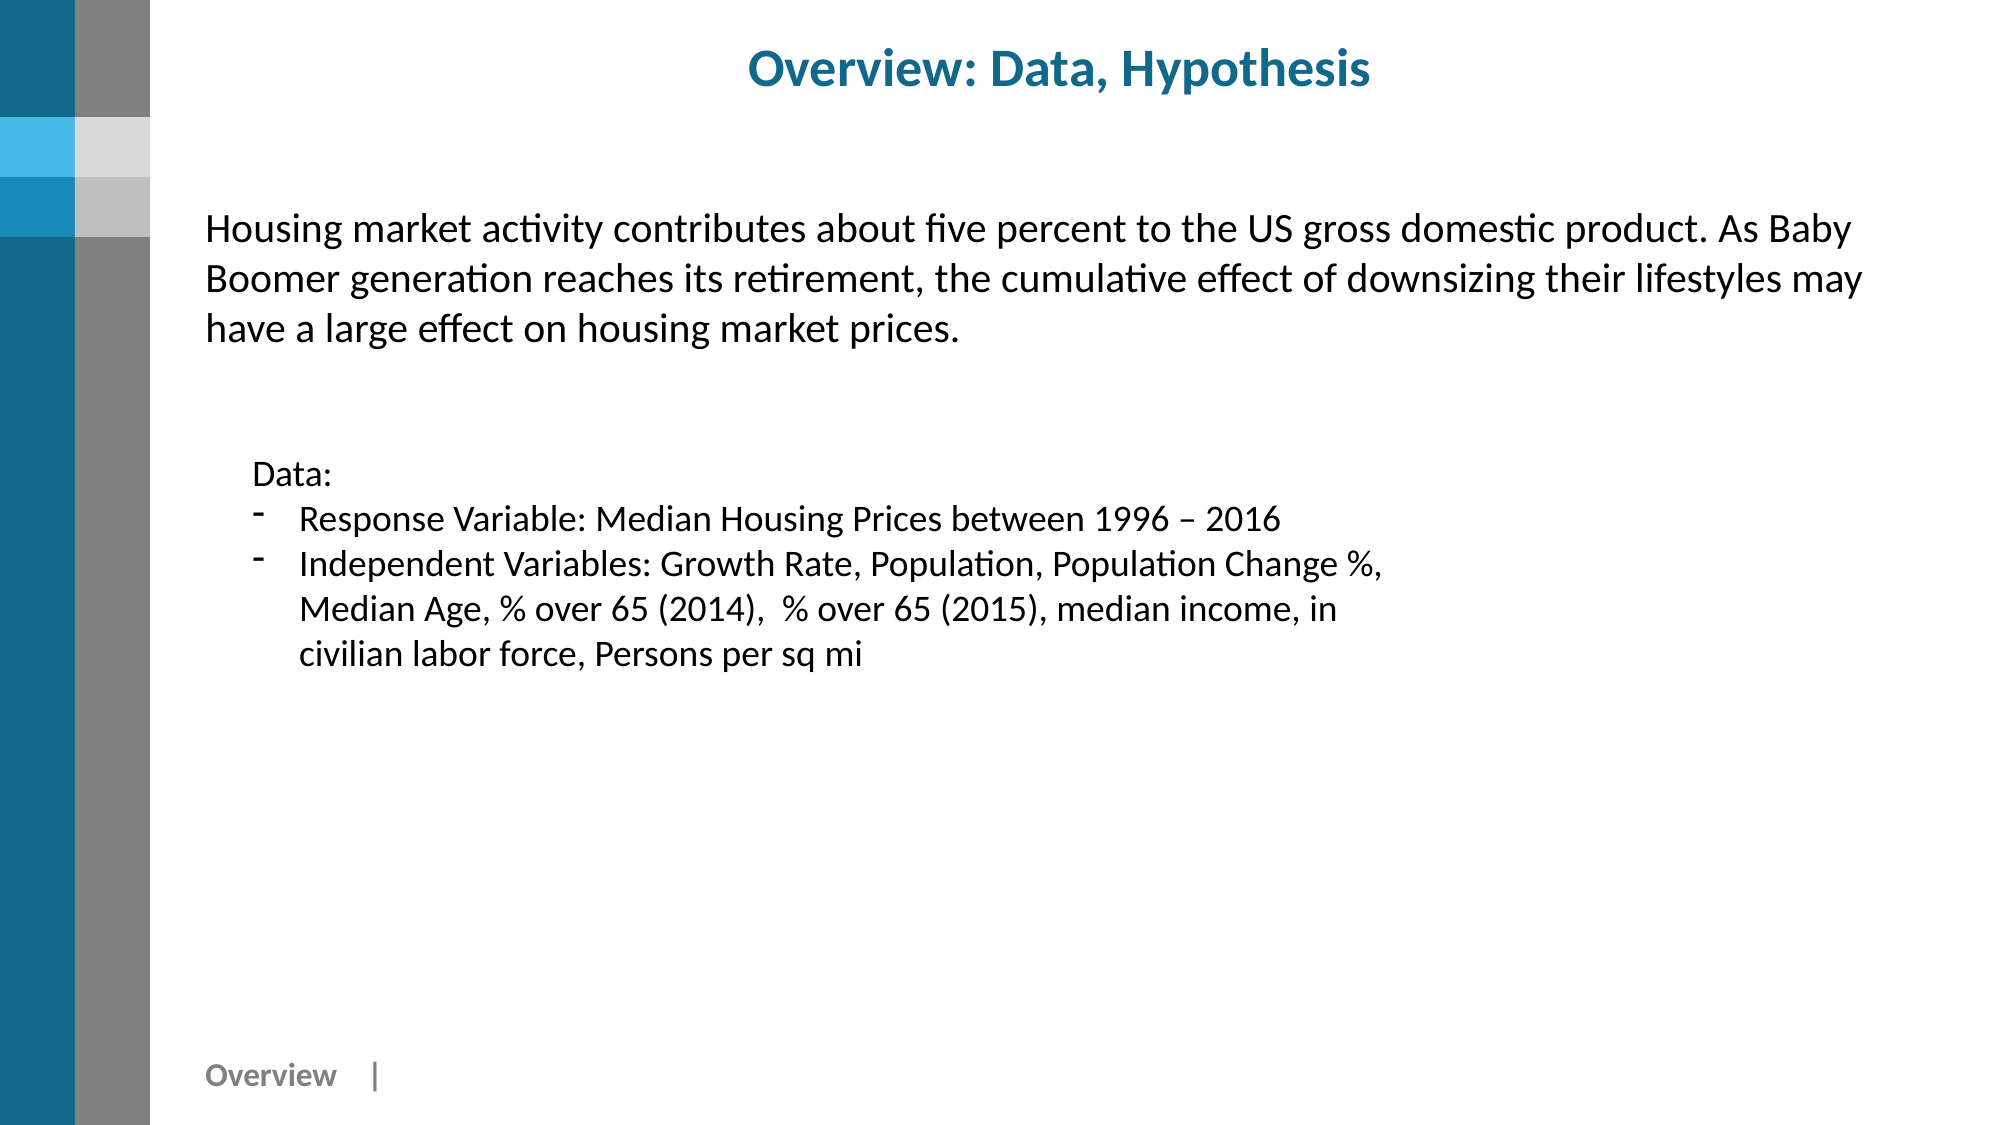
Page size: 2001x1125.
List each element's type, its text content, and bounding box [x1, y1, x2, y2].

text_box [0, 0, 74, 118]
text_box Overview | [190, 1045, 1704, 1100]
text_box [74, 178, 151, 238]
text_box Overview: Data, Hypothesis [360, 34, 1761, 147]
text_box [74, 0, 151, 118]
text_box [74, 118, 151, 178]
text_box [74, 238, 151, 1125]
text_box [0, 178, 74, 238]
text_box Housing market activity contributes about five percent to the US gross domestic product. As Baby Boomer generation reaches its retirement, the cumulative effect of downsizing their lifestyles may have a large effect on housing market prices. [190, 193, 1930, 358]
text_box [0, 238, 74, 1125]
text_box [0, 118, 74, 178]
text_box Data: Response Variable: Median Housing Prices between 1996 – 2016 Independent Variables: Growth Rate, Population, Population Change %, Median Age, % over 65 (2014), % over 65 (2015), median income, in civilian labor force, Persons per sq mi [237, 441, 1434, 682]
